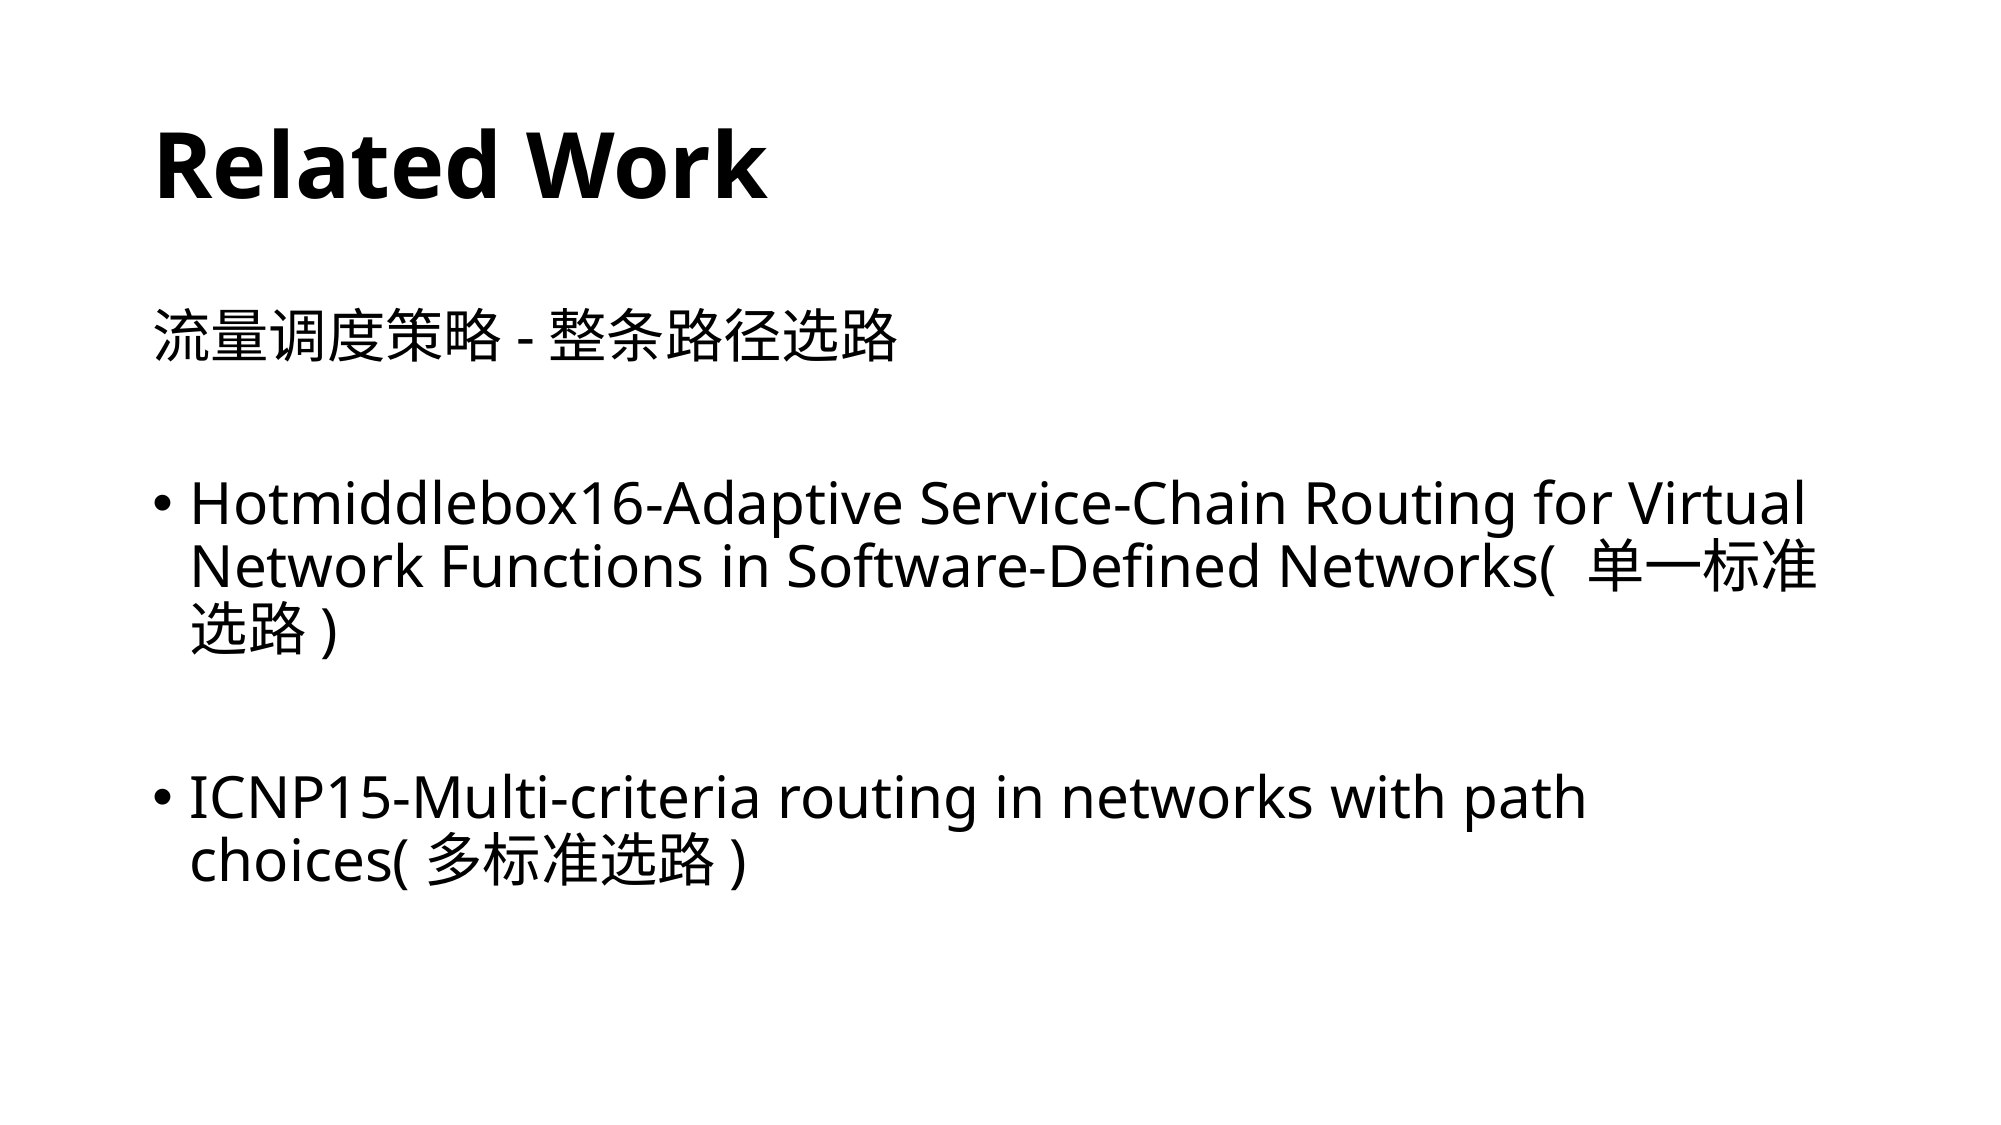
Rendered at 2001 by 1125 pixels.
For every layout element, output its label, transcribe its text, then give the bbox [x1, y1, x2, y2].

list 流量调度策略-整条路径选路 Hotmiddlebox16-Adaptive Service-Chain Routing for Virtual Network Functions in Software-Defined Networks( 单一标准选路) ICNP15-Multi-criteria routing in networks with path choices(多标准选路) [137, 299, 1863, 1014]
title Related Work [137, 59, 1863, 278]
